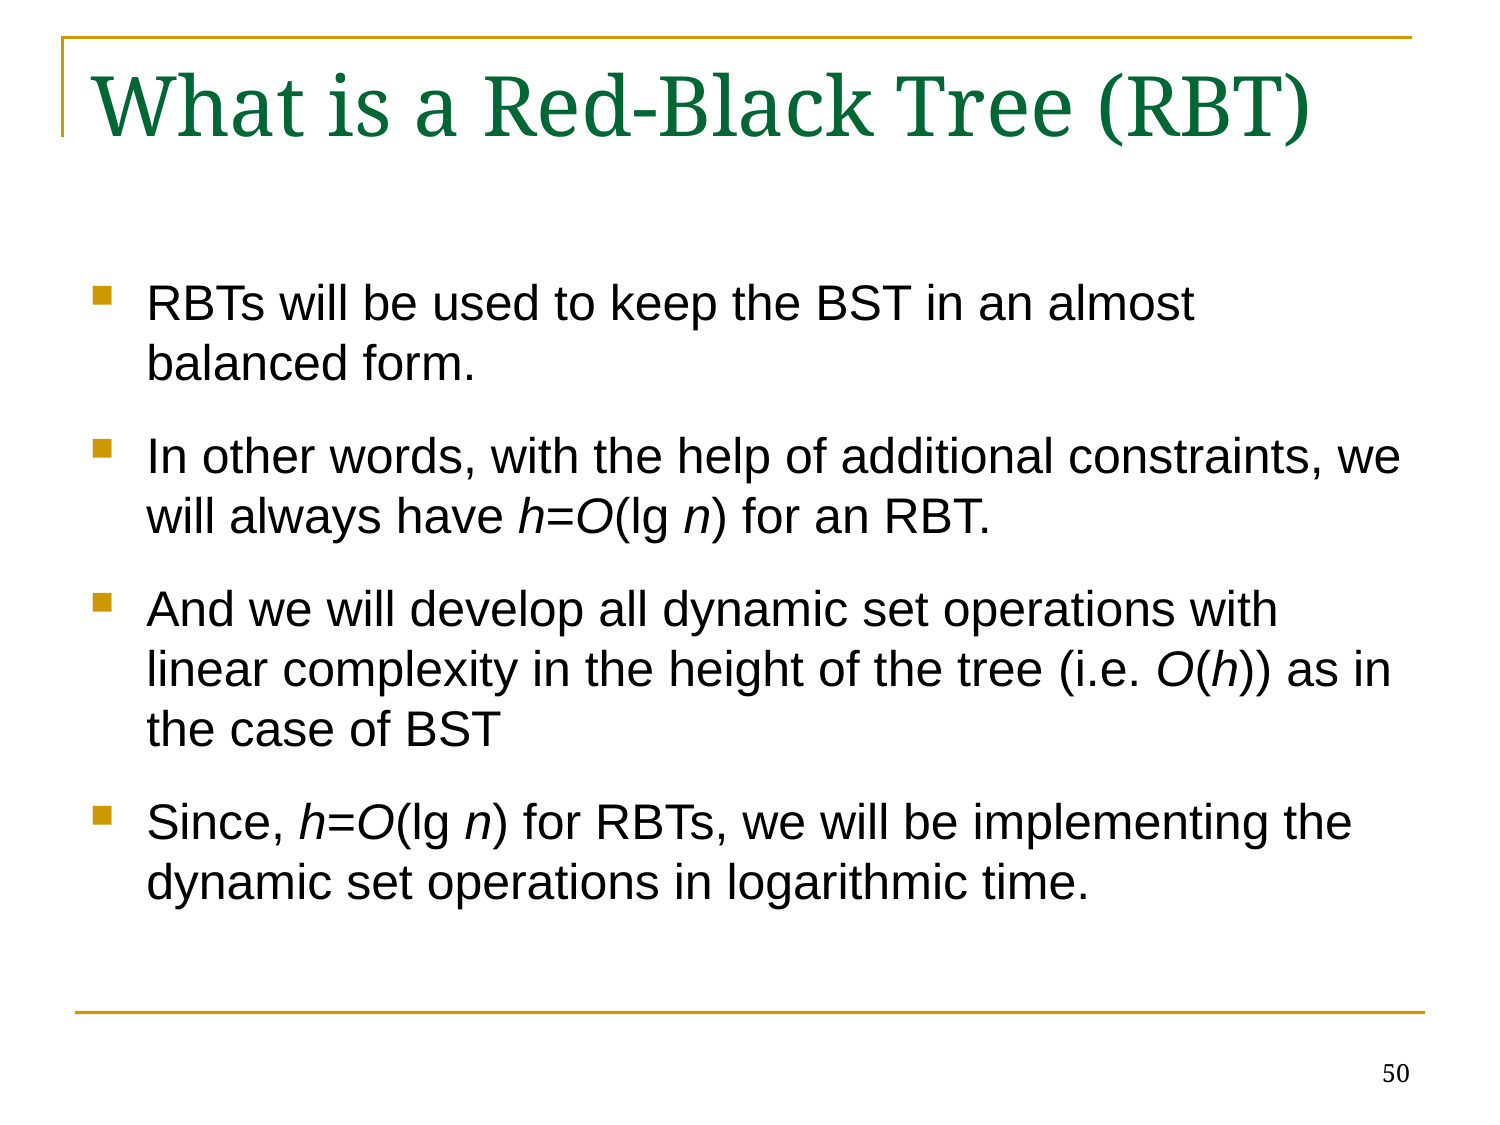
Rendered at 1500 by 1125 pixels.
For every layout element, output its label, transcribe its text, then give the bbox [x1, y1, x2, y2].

slide_number 50 [1074, 1023, 1426, 1100]
list RBTs will be used to keep the BST in an almost balanced form. In other words, with the help of additional constraints, we will always have h=O(lg n) for an RBT. And we will develop all dynamic set operations with linear complexity in the height of the tree (i.e. O(h)) as in the case of BST Since, h=O(lg n) for RBTs, we will be implementing the dynamic set operations in logarithmic time. [75, 262, 1425, 1006]
title What is a Red-Black Tree (RBT) [75, 45, 1425, 233]
